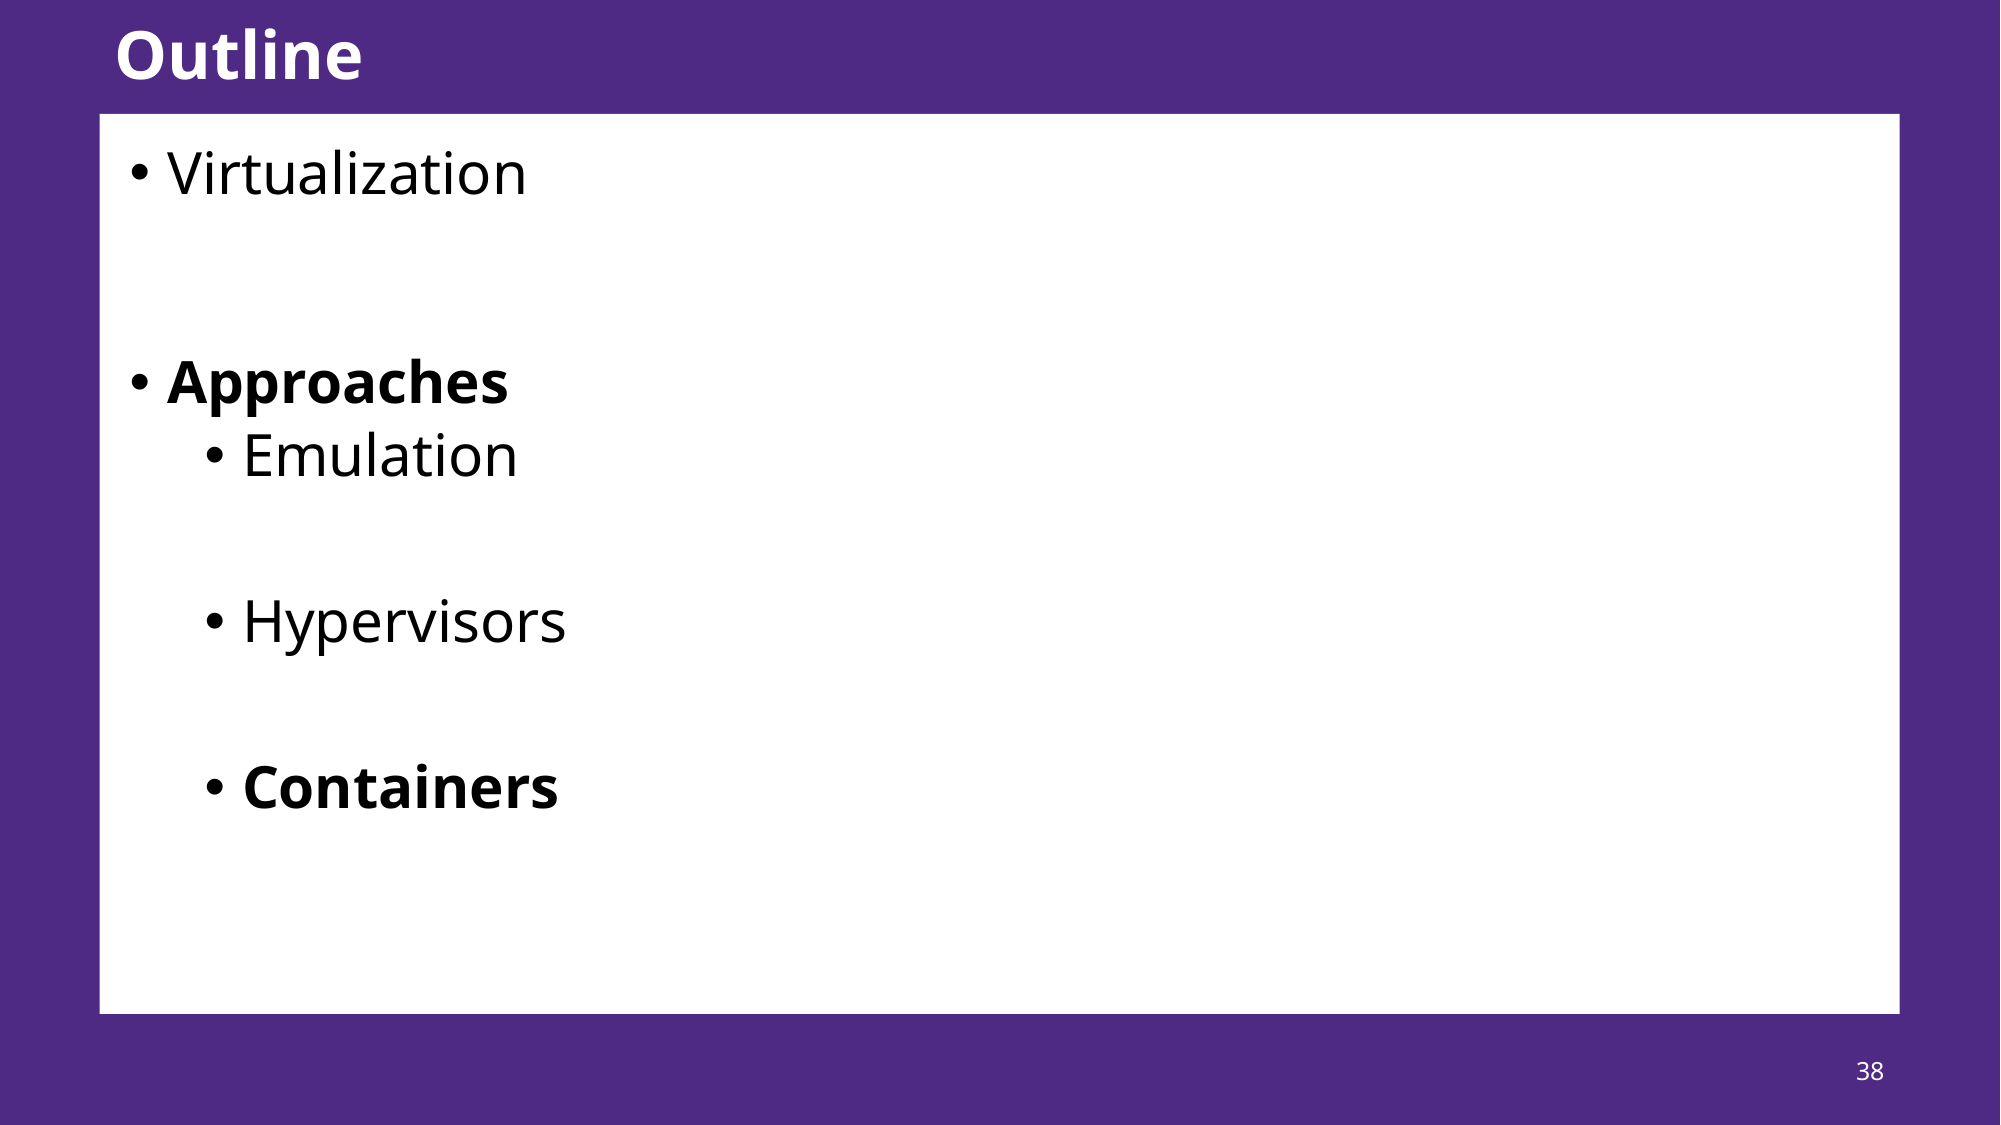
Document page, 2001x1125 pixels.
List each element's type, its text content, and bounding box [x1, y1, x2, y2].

list Virtualization Approaches Emulation Hypervisors Containers [99, 114, 1900, 1014]
title Outline [99, 1, 1900, 114]
slide_number 38 [1749, 1042, 1900, 1103]
